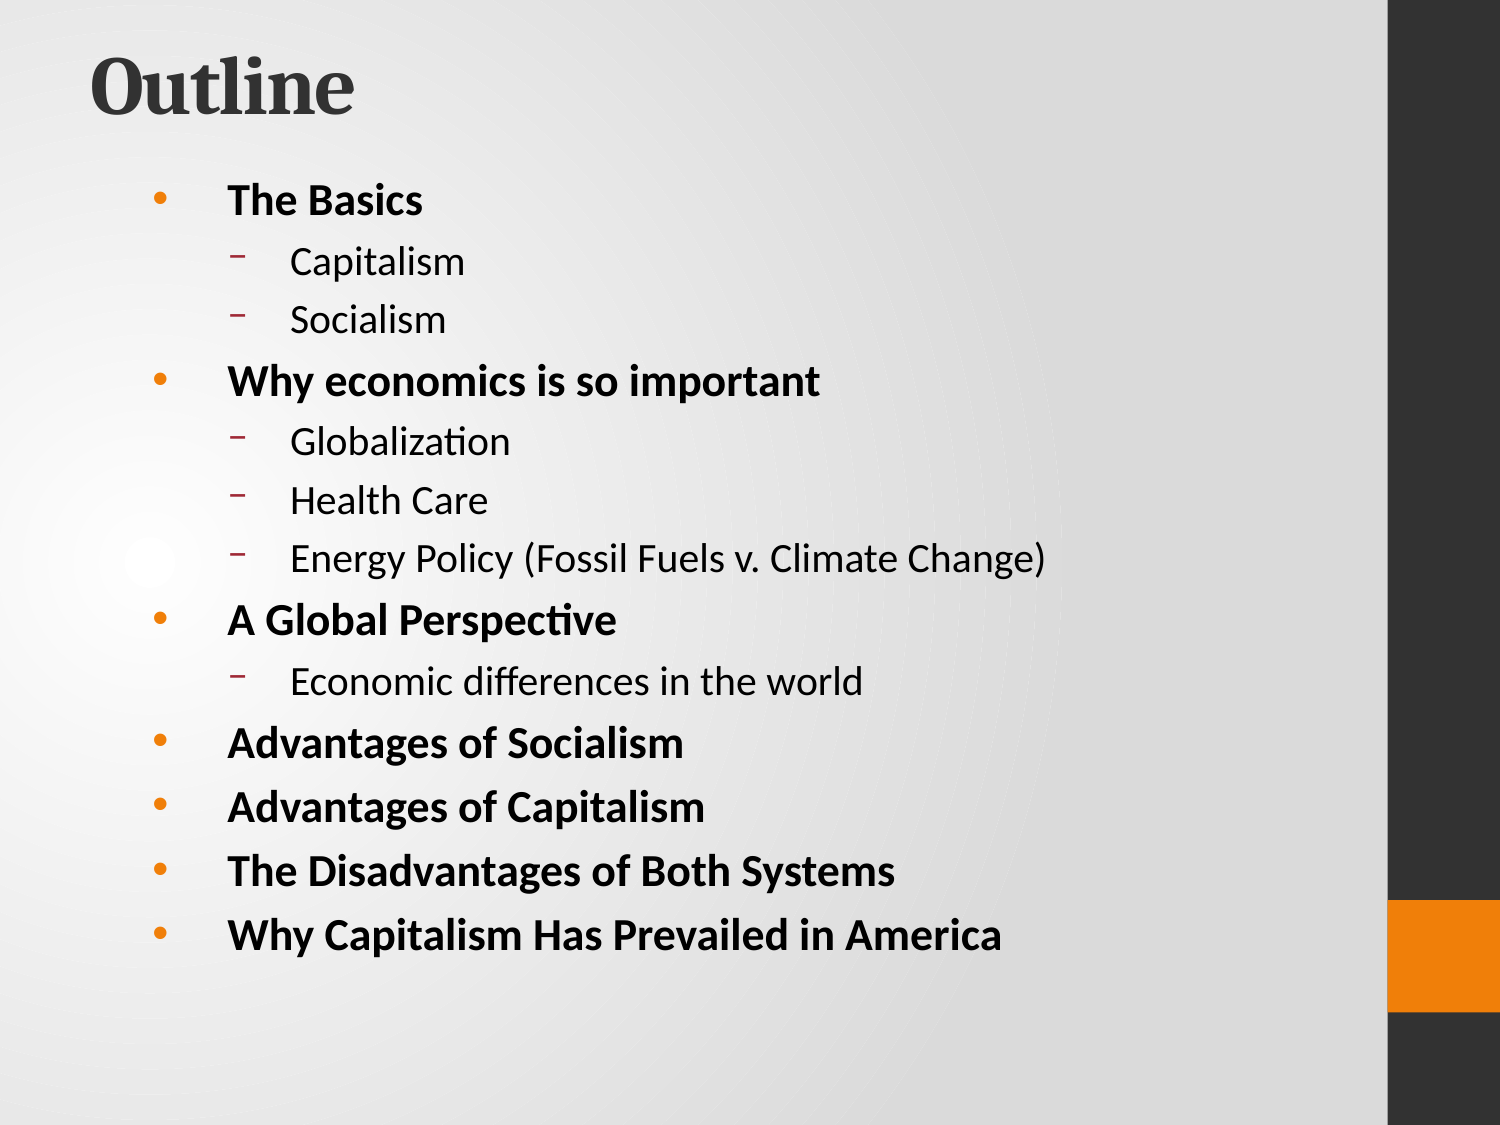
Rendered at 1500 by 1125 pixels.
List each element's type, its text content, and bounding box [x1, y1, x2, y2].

title Outline [75, 0, 1425, 163]
list The Basics Capitalism Socialism Why economics is so important Globalization Health Care Energy Policy (Fossil Fuels v. Climate Change) A Global Perspective Economic differences in the world Advantages of Socialism Advantages of Capitalism The Disadvantages of Both Systems Why Capitalism Has Prevailed in America [137, 162, 1400, 875]
